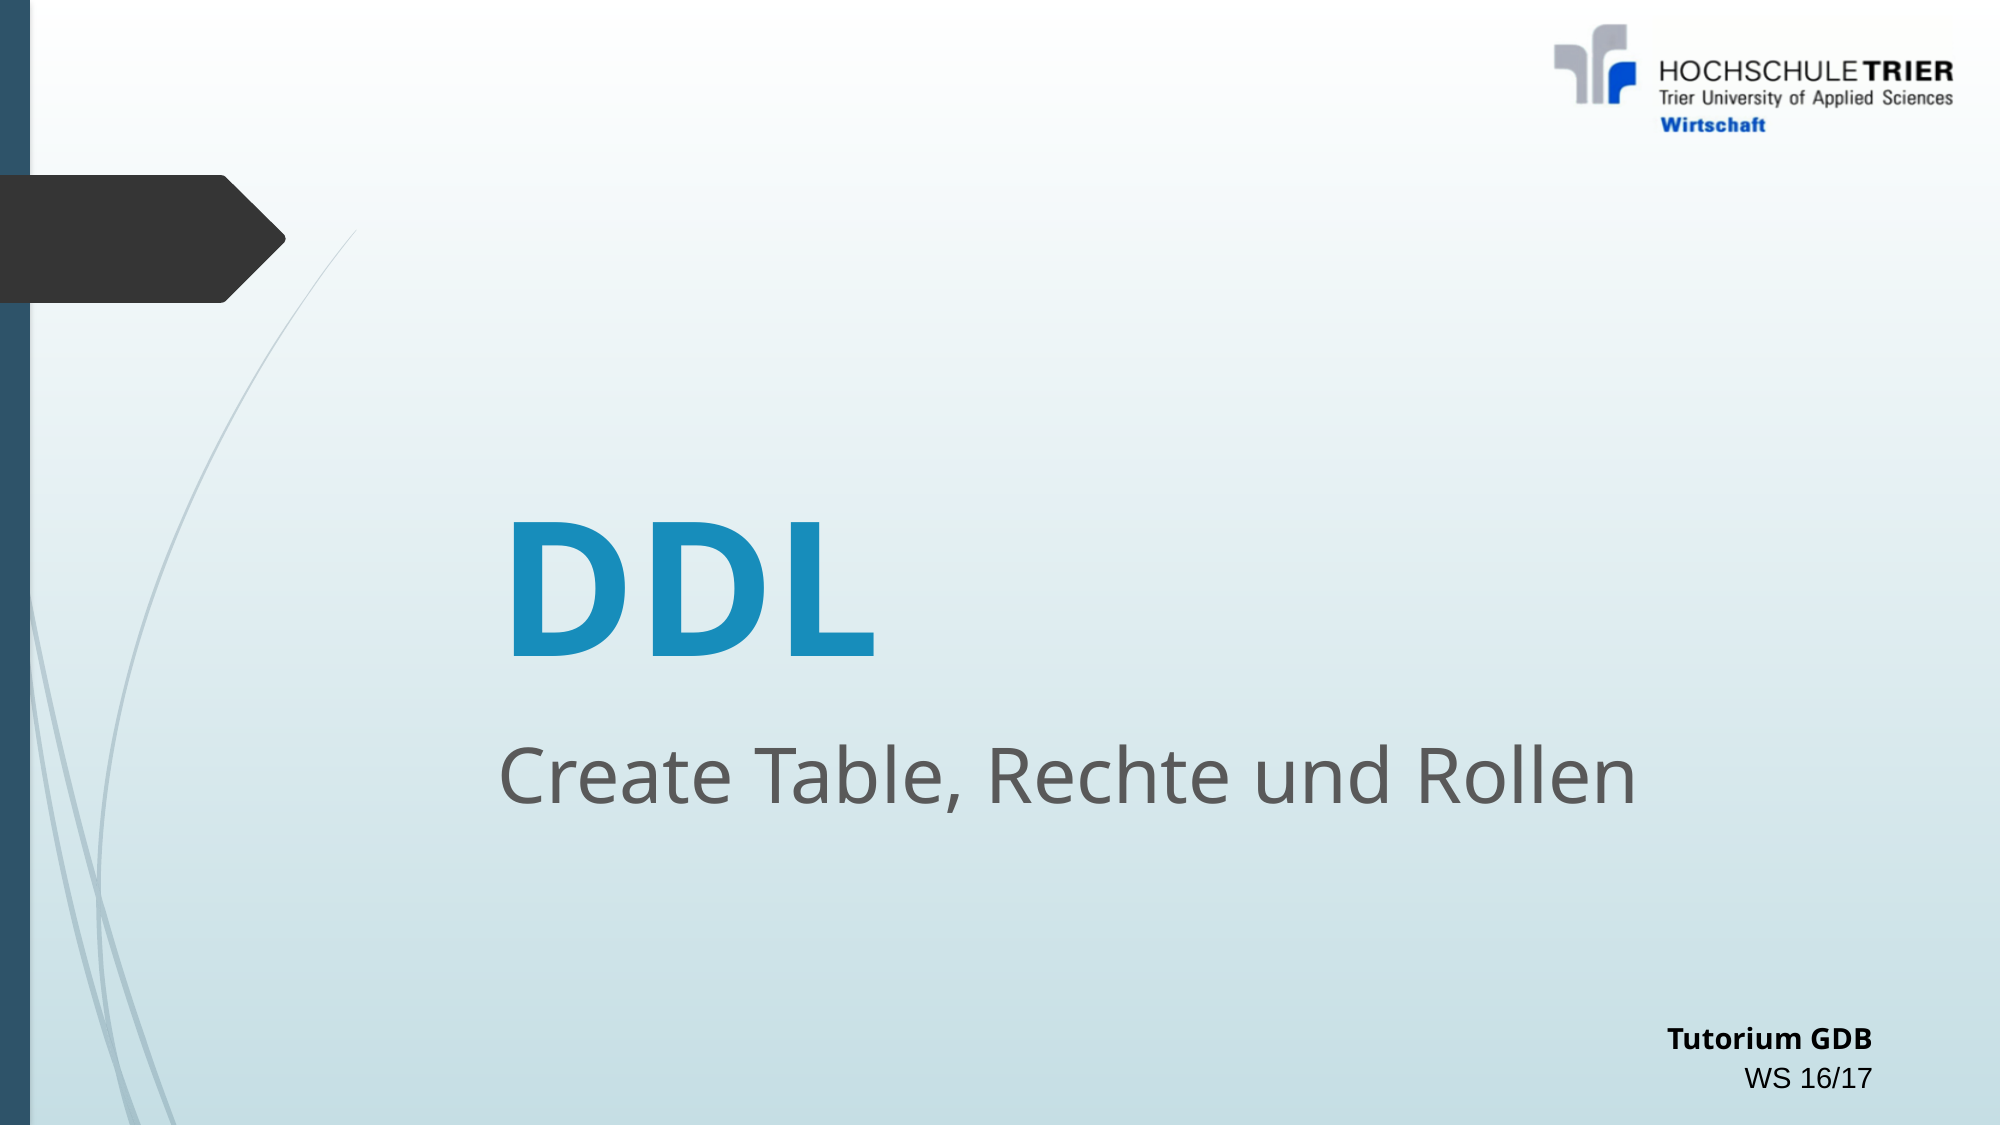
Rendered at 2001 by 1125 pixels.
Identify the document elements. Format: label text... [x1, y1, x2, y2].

picture [1548, 13, 1966, 141]
subtitle Create Table, Rechte und Rollen [482, 718, 1888, 904]
title DDL [482, 329, 1888, 702]
